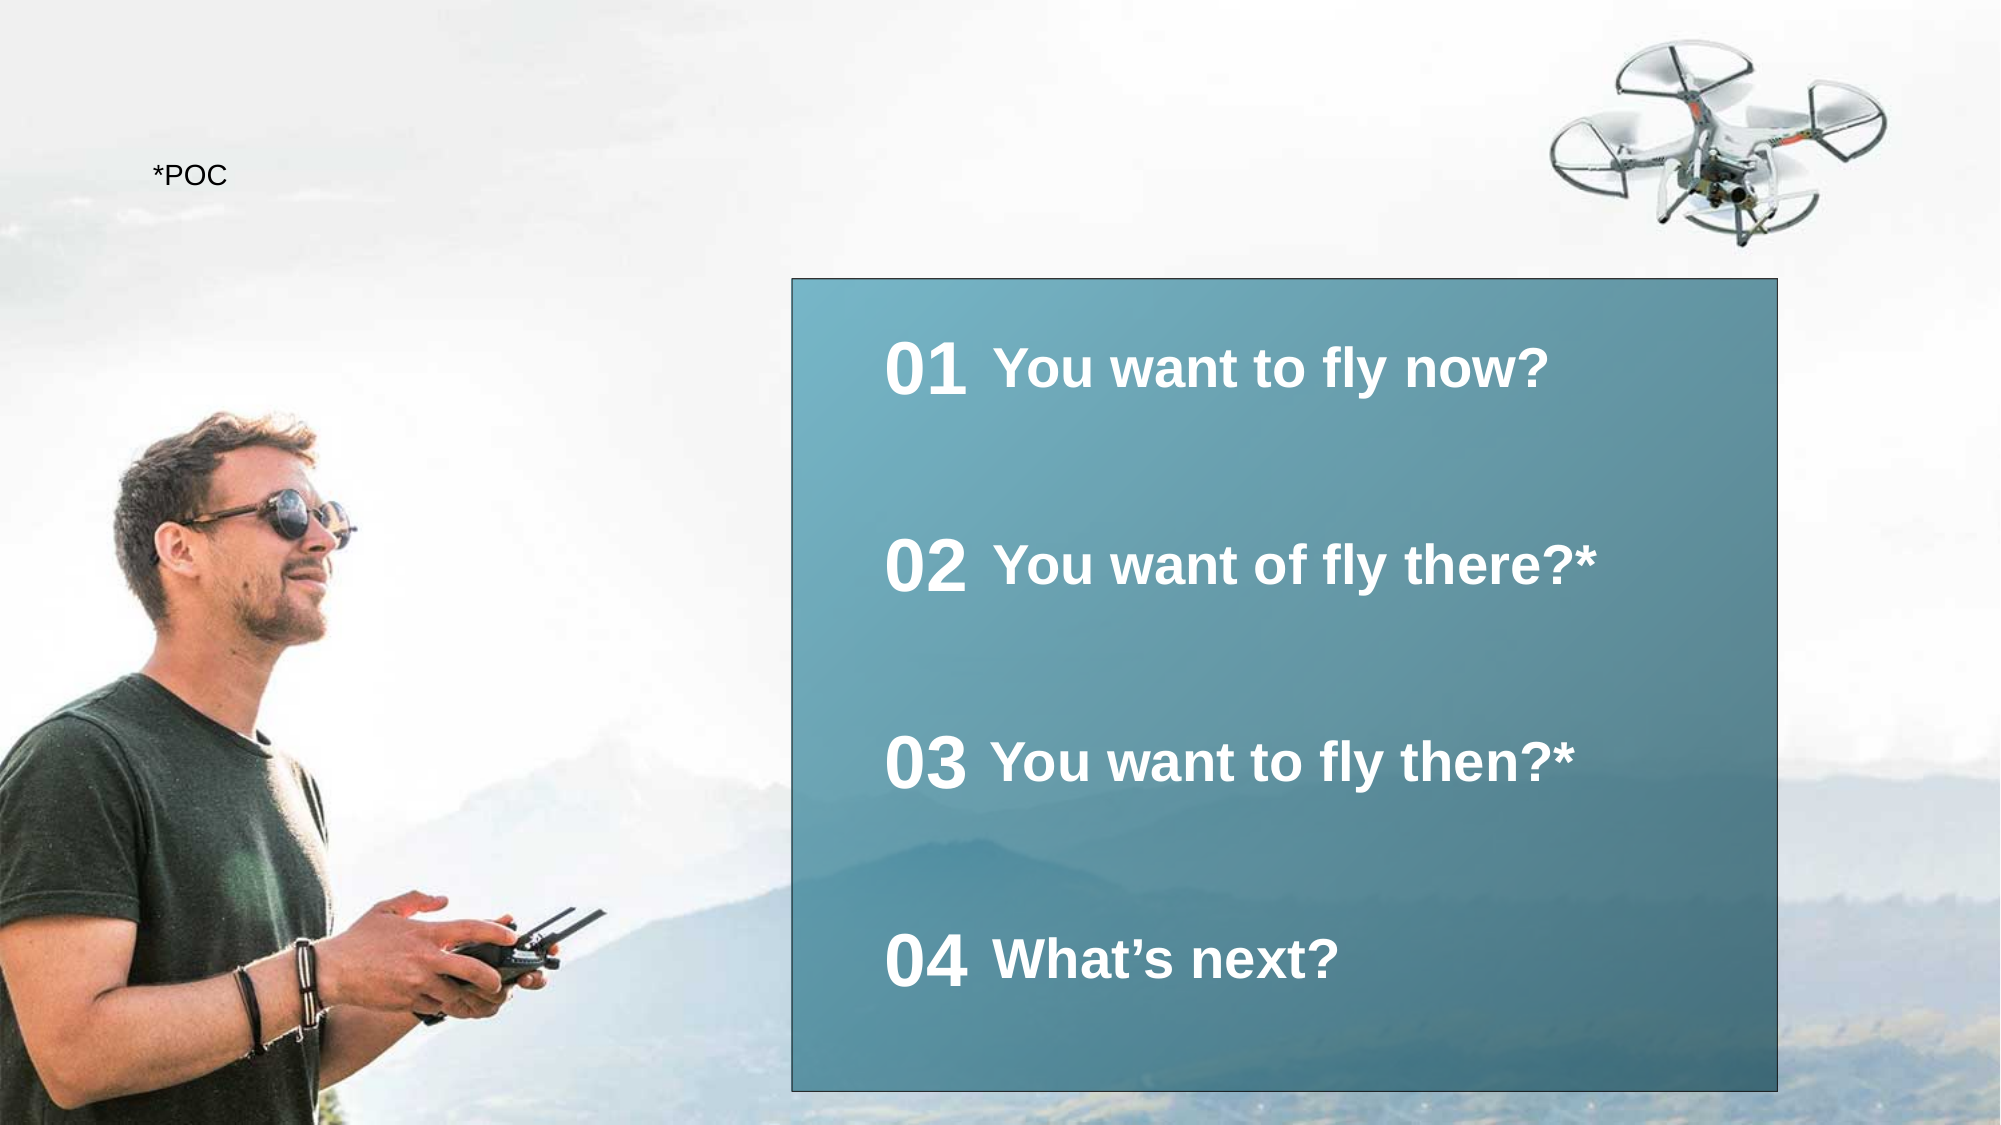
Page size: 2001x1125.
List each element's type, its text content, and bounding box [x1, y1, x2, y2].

picture [0, 0, 2001, 1125]
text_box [847, 706, 1712, 813]
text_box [847, 903, 1715, 1010]
text_box *POC [138, 148, 744, 199]
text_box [847, 509, 1715, 616]
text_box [847, 312, 1715, 419]
text_box [790, 277, 1779, 1093]
